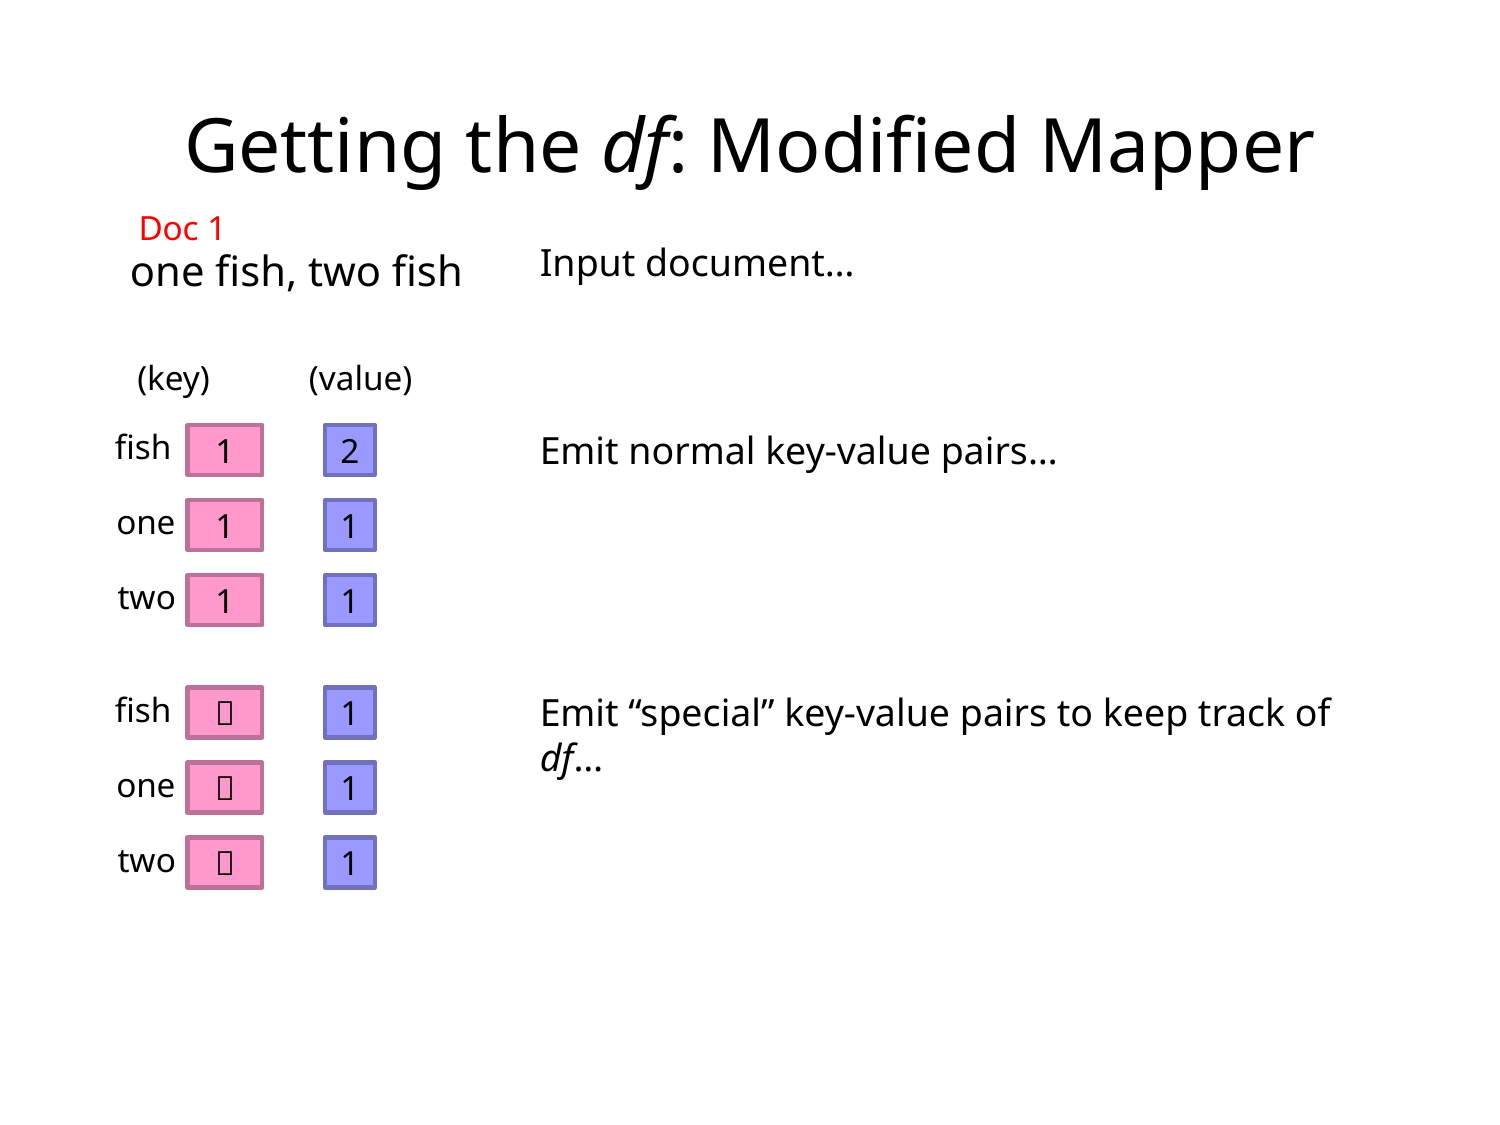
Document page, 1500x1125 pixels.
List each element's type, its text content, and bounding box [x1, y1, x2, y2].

text_box two [102, 831, 191, 887]
text_box (value) [294, 349, 428, 405]
text_box  [185, 835, 264, 890]
text_box (key) [122, 349, 225, 405]
text_box 1 [323, 498, 377, 552]
text_box Input document… [524, 231, 1338, 292]
text_box 1 [185, 498, 264, 552]
text_box fish [100, 681, 187, 737]
text_box 1 [185, 423, 264, 477]
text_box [124, 199, 456, 304]
text_box 1 [185, 573, 264, 627]
text_box 1 [323, 573, 377, 627]
text_box Emit “special” key-value pairs to keep track of df… [525, 681, 1388, 787]
text_box  [185, 685, 264, 740]
text_box 1 [323, 835, 377, 890]
text_box 1 [323, 760, 377, 815]
text_box 2 [323, 423, 377, 477]
text_box  [185, 760, 264, 815]
text_box Emit normal key-value pairs… [524, 419, 1338, 480]
text_box fish [100, 419, 187, 475]
text_box Getting the df: Modified Mapper [0, 90, 1500, 203]
text_box 1 [323, 685, 377, 740]
text_box two [102, 569, 191, 625]
text_box one [101, 494, 191, 550]
text_box one [101, 756, 191, 812]
